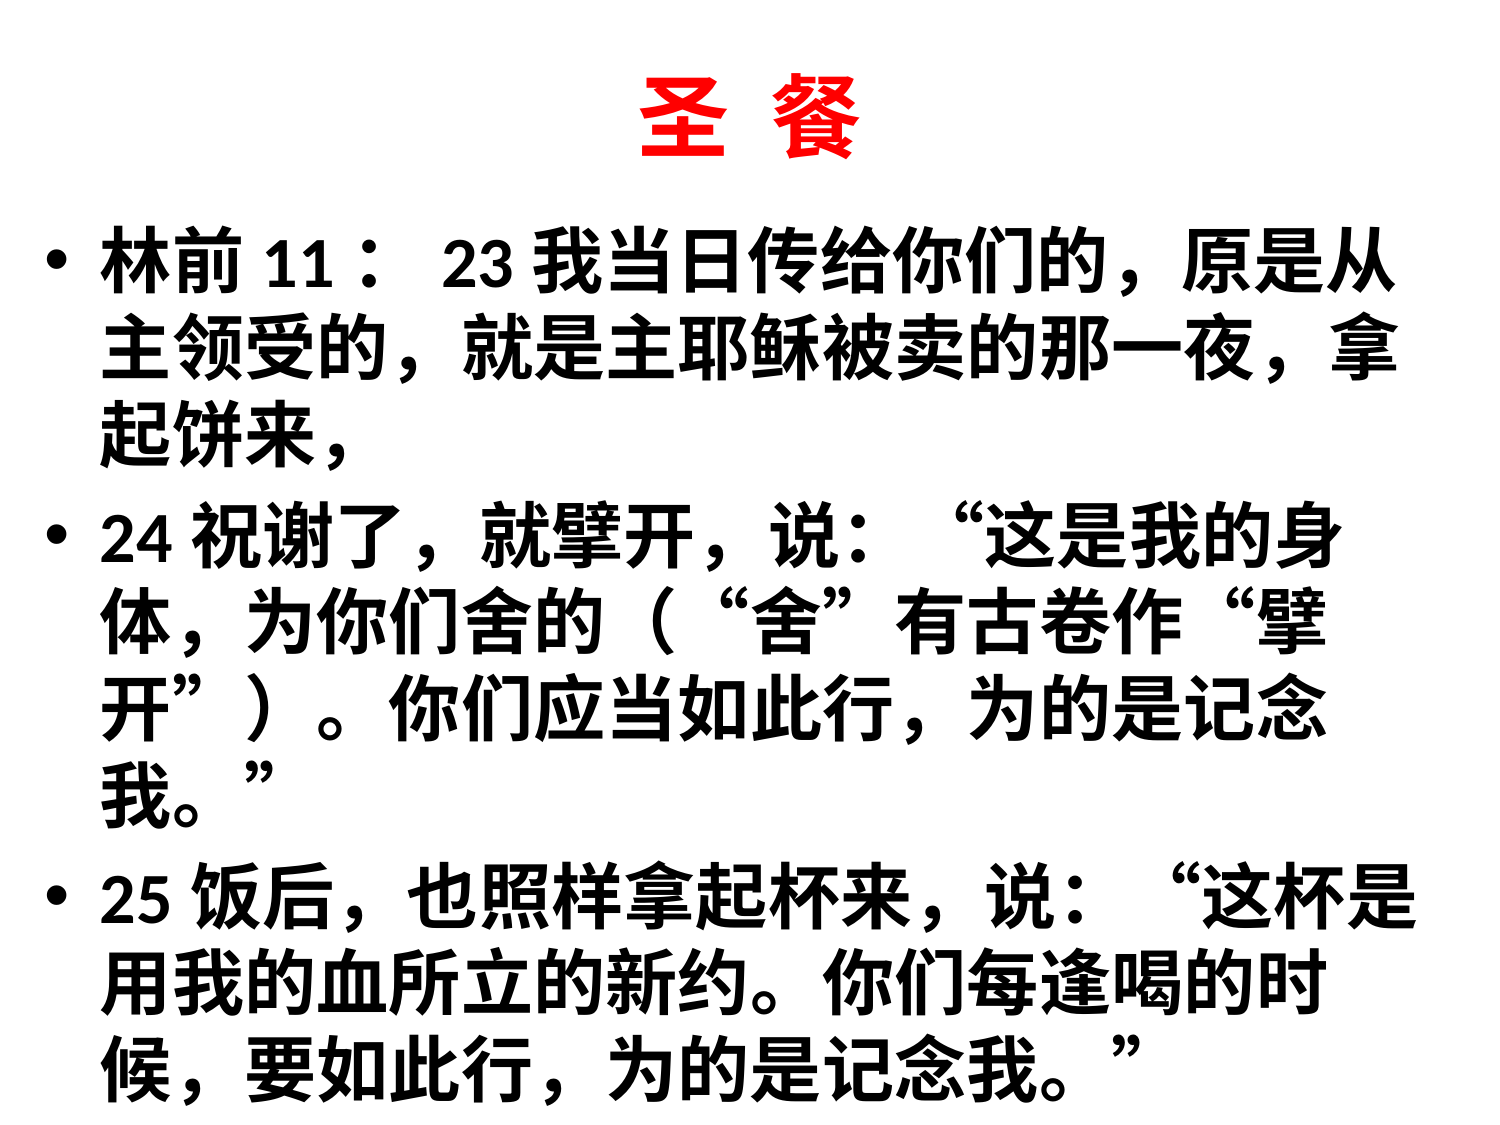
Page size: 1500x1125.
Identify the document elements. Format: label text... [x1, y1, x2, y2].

title 圣 餐 [75, 20, 1425, 208]
list 林前11：23我当日传给你们的，原是从主领受的，就是主耶稣被卖的那一夜，拿起饼来， 24祝谢了，就擘开，说：“这是我的身体，为你们舍的（“舍”有古卷作“擘开”）。你们应当如此行，为的是记念我。” 25饭后，也照样拿起杯来，说：“这杯是用我的血所立的新约。你们每逢喝的时候，要如此行，为的是记念我。” [29, 208, 1471, 1125]
